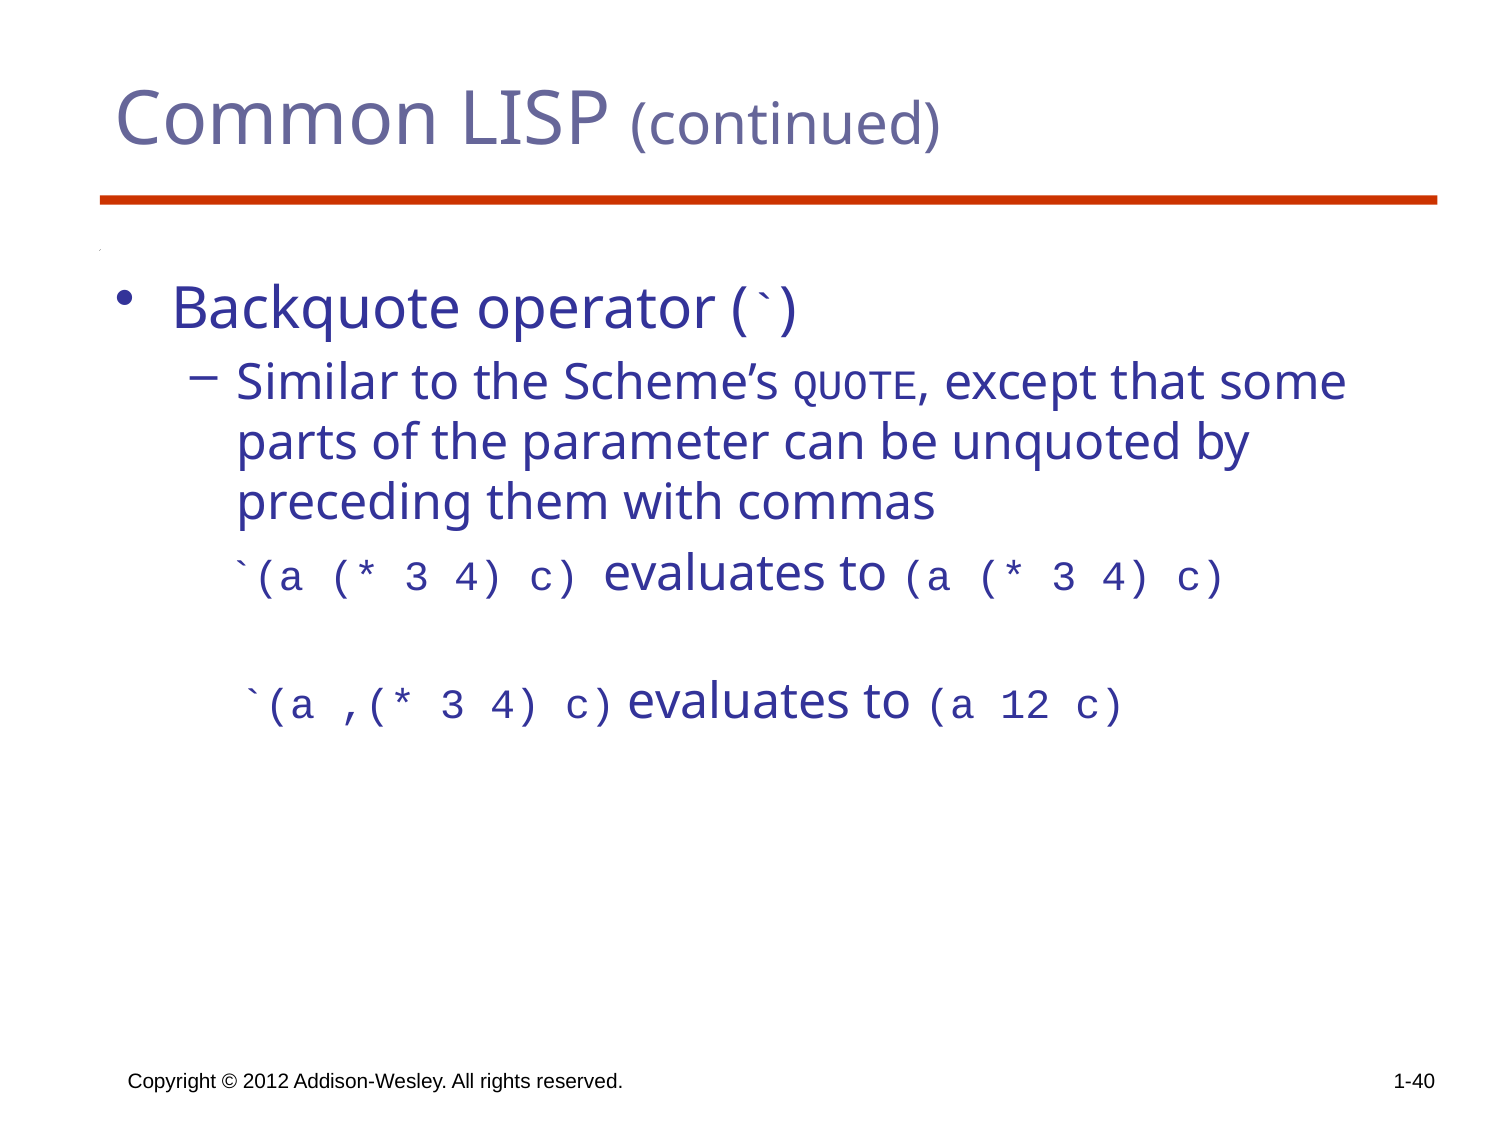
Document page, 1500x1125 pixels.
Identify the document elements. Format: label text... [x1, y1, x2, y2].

slide_number 1-40 [1137, 1024, 1451, 1101]
title Common LISP (continued) [99, 62, 1438, 250]
list Backquote operator (`) Similar to the Scheme’s QUOTE, except that some parts of the parameter can be unquoted by preceding them with commas `(a (* 3 4) c) evaluates to (a (* 3 4) c) `(a ,(* 3 4) c) evaluates to (a 12 c) [99, 262, 1438, 1013]
footer Copyright © 2012 Addison-Wesley. All rights reserved. [112, 1024, 801, 1101]
